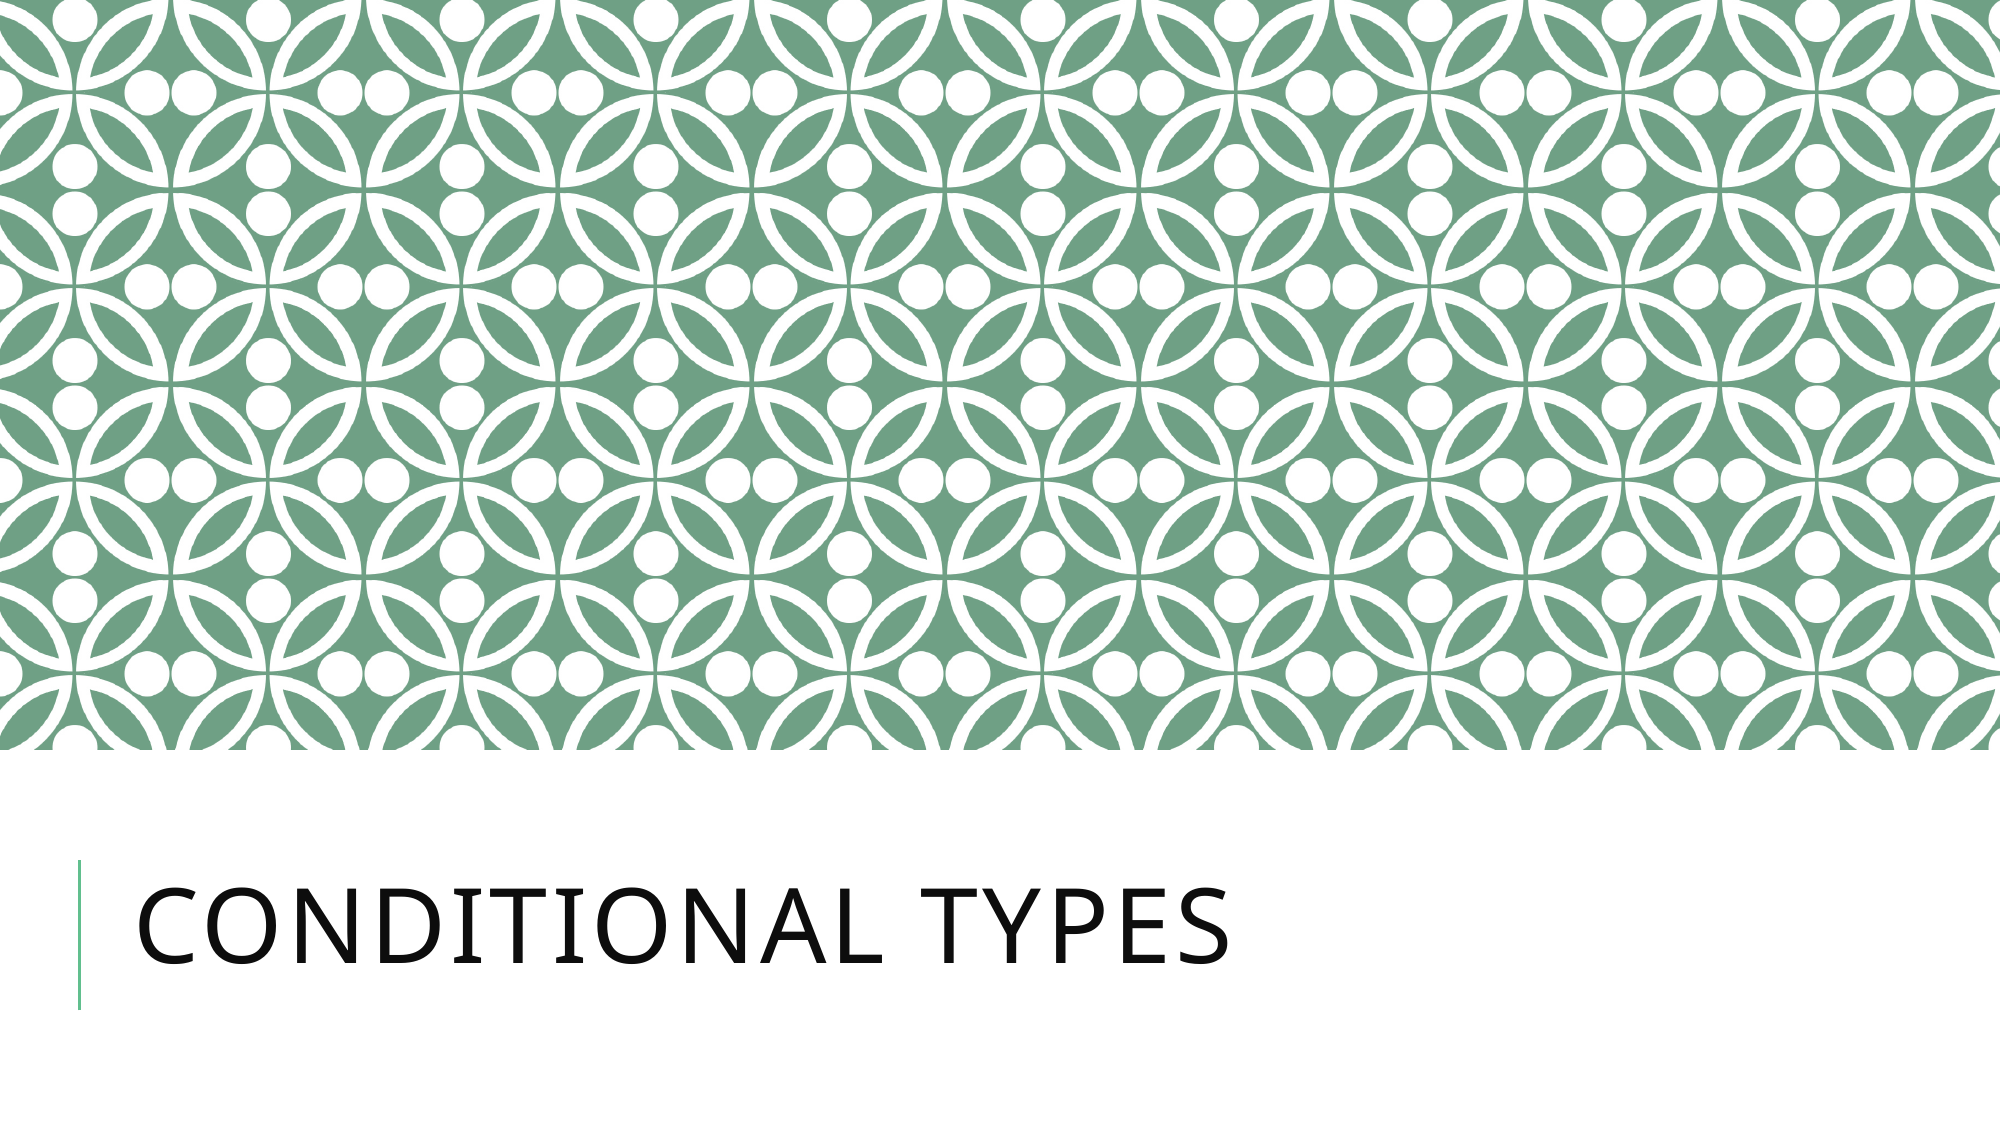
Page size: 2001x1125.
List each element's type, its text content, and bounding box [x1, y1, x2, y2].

title Conditional Types [118, 813, 1938, 1054]
